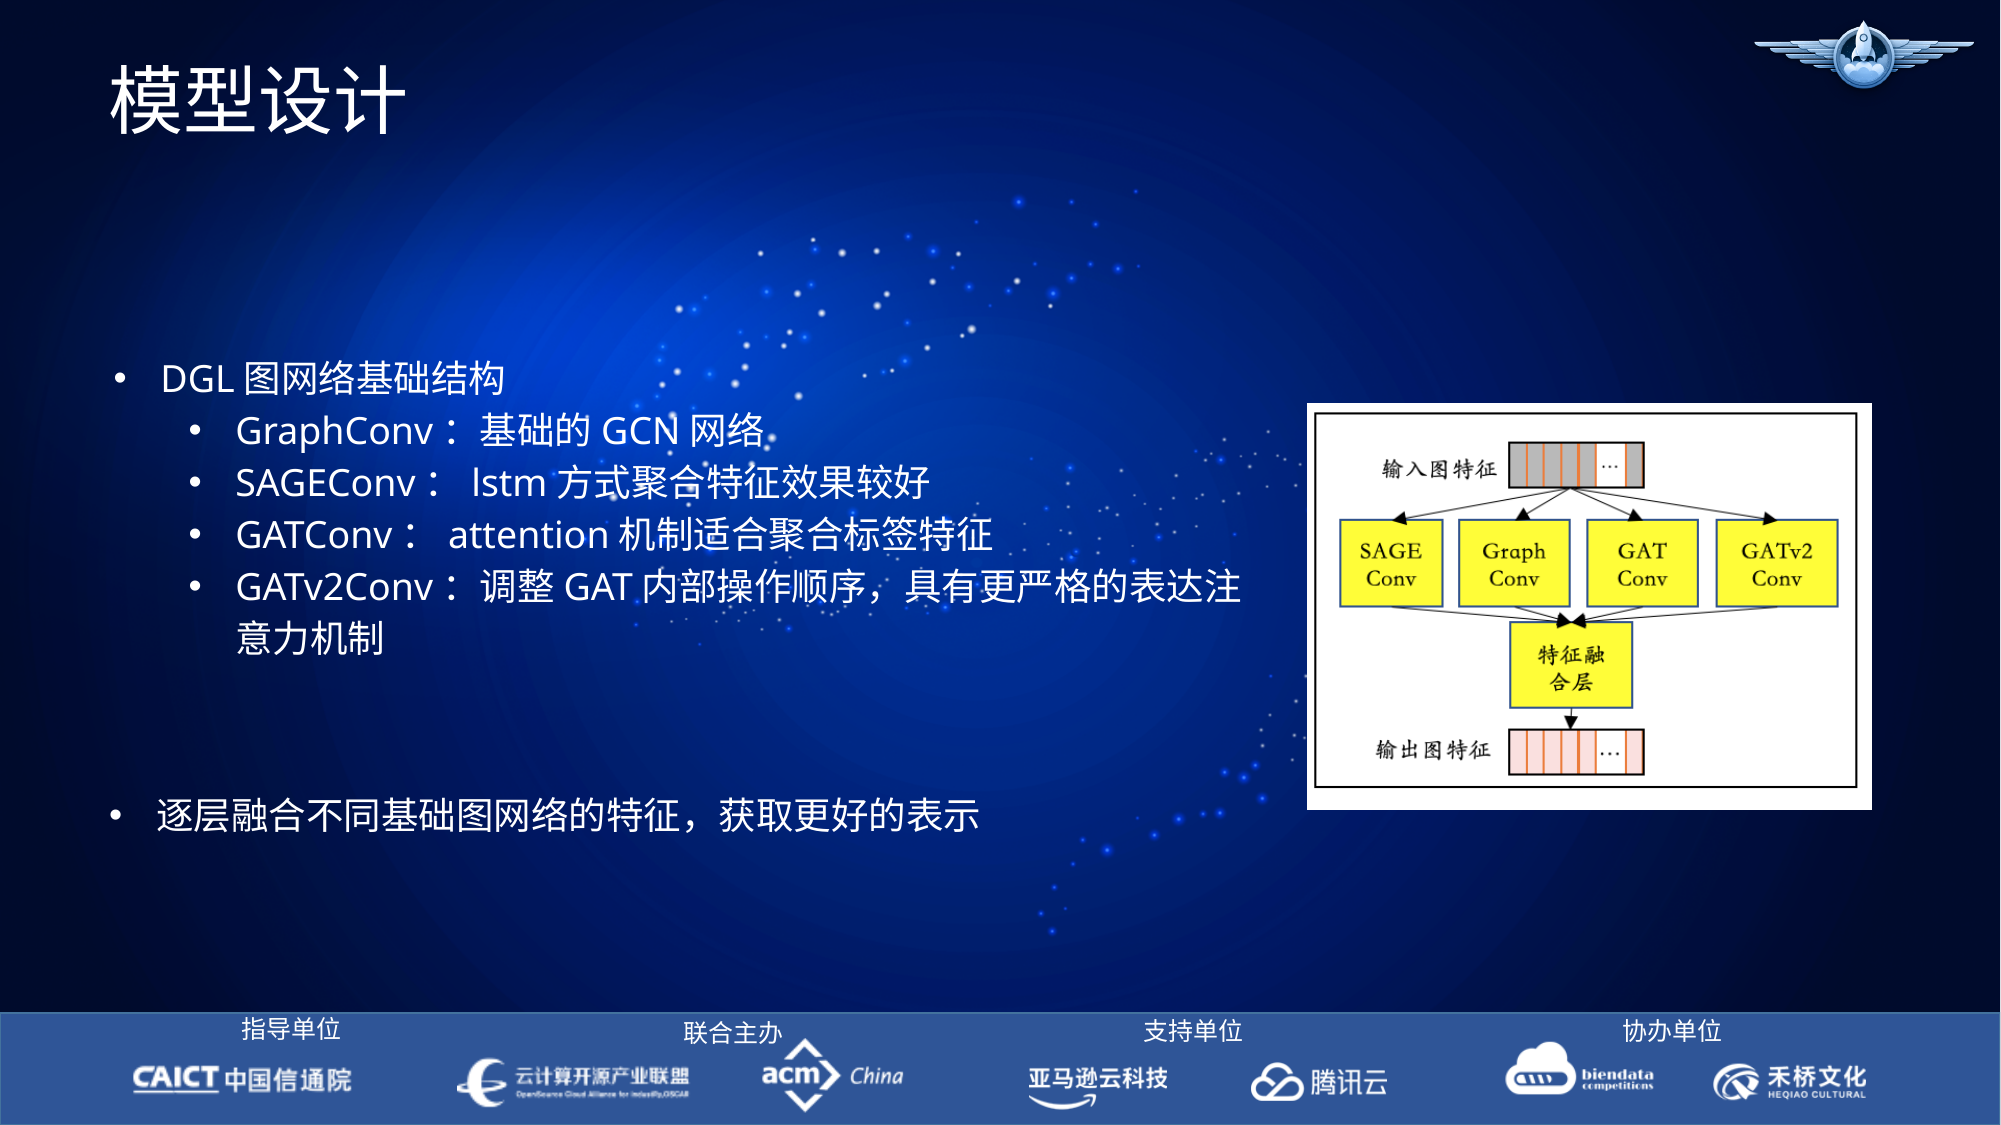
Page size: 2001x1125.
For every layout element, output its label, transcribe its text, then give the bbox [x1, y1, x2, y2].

picture [457, 1033, 694, 1125]
picture [1502, 1035, 1655, 1099]
text_box DGL图网络基础结构 GraphConv：基础的GCN网络 SAGEConv：lstm方式聚合特征效果较好 GATConv：attention机制适合聚合标签特征 GATv2Conv：调整GAT内部操作顺序，具有更严格的表达注意力机制 [98, 335, 1262, 672]
picture [0, 0, 2001, 1012]
picture [1713, 1050, 1866, 1114]
text_box 模型设计 [93, 45, 1819, 145]
picture [1251, 1054, 1387, 1111]
text_box 逐层融合不同基础图网络的特征，获取更好的表示 [94, 773, 1666, 850]
picture [1029, 1056, 1167, 1114]
picture [742, 1038, 925, 1114]
picture [132, 1033, 353, 1125]
